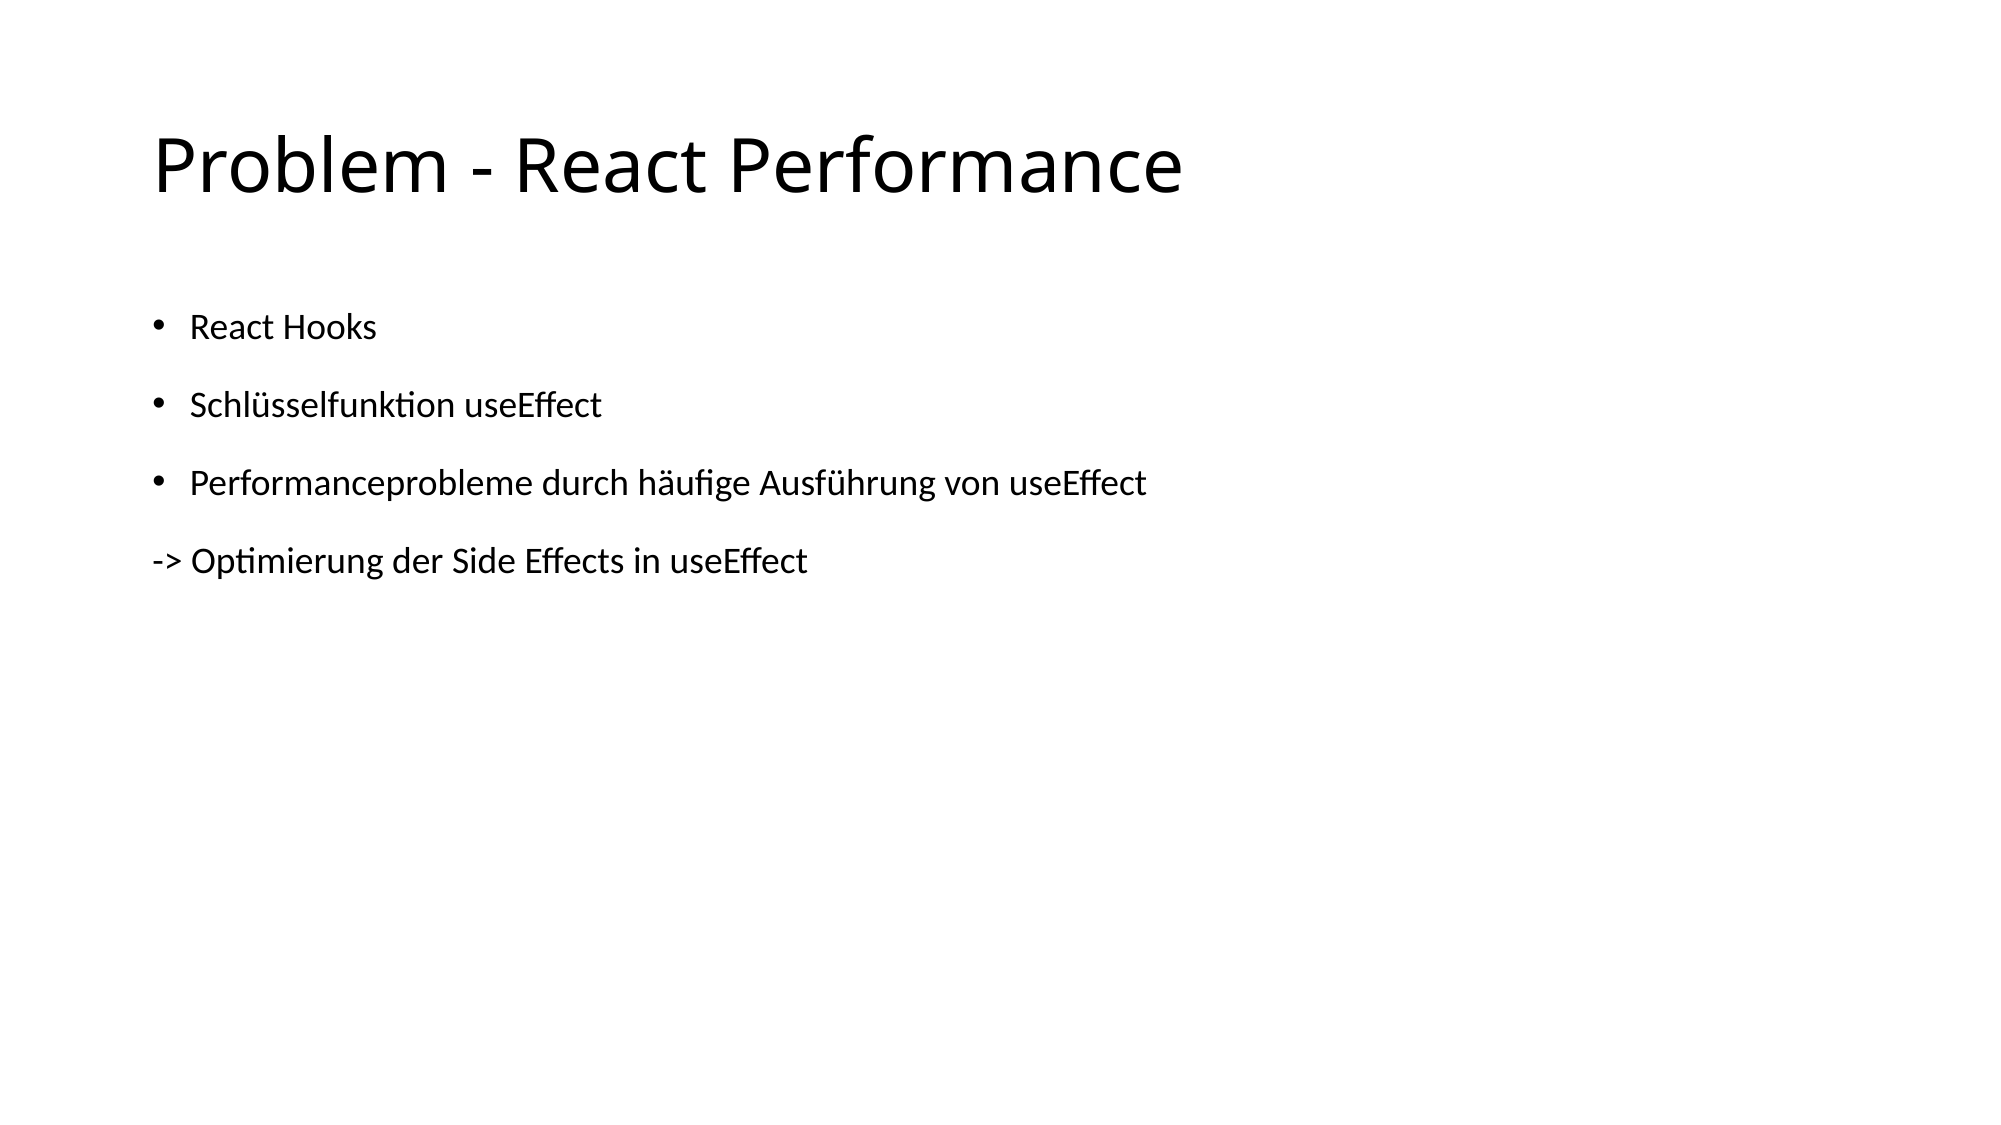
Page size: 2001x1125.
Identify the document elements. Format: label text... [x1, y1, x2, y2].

list React Hooks Schlüsselfunktion useEffect Performanceprobleme durch häufige Ausführung von useEffect -> Optimierung der Side Effects in useEffect [137, 299, 1863, 1014]
title Problem - React Performance [137, 59, 1863, 278]
